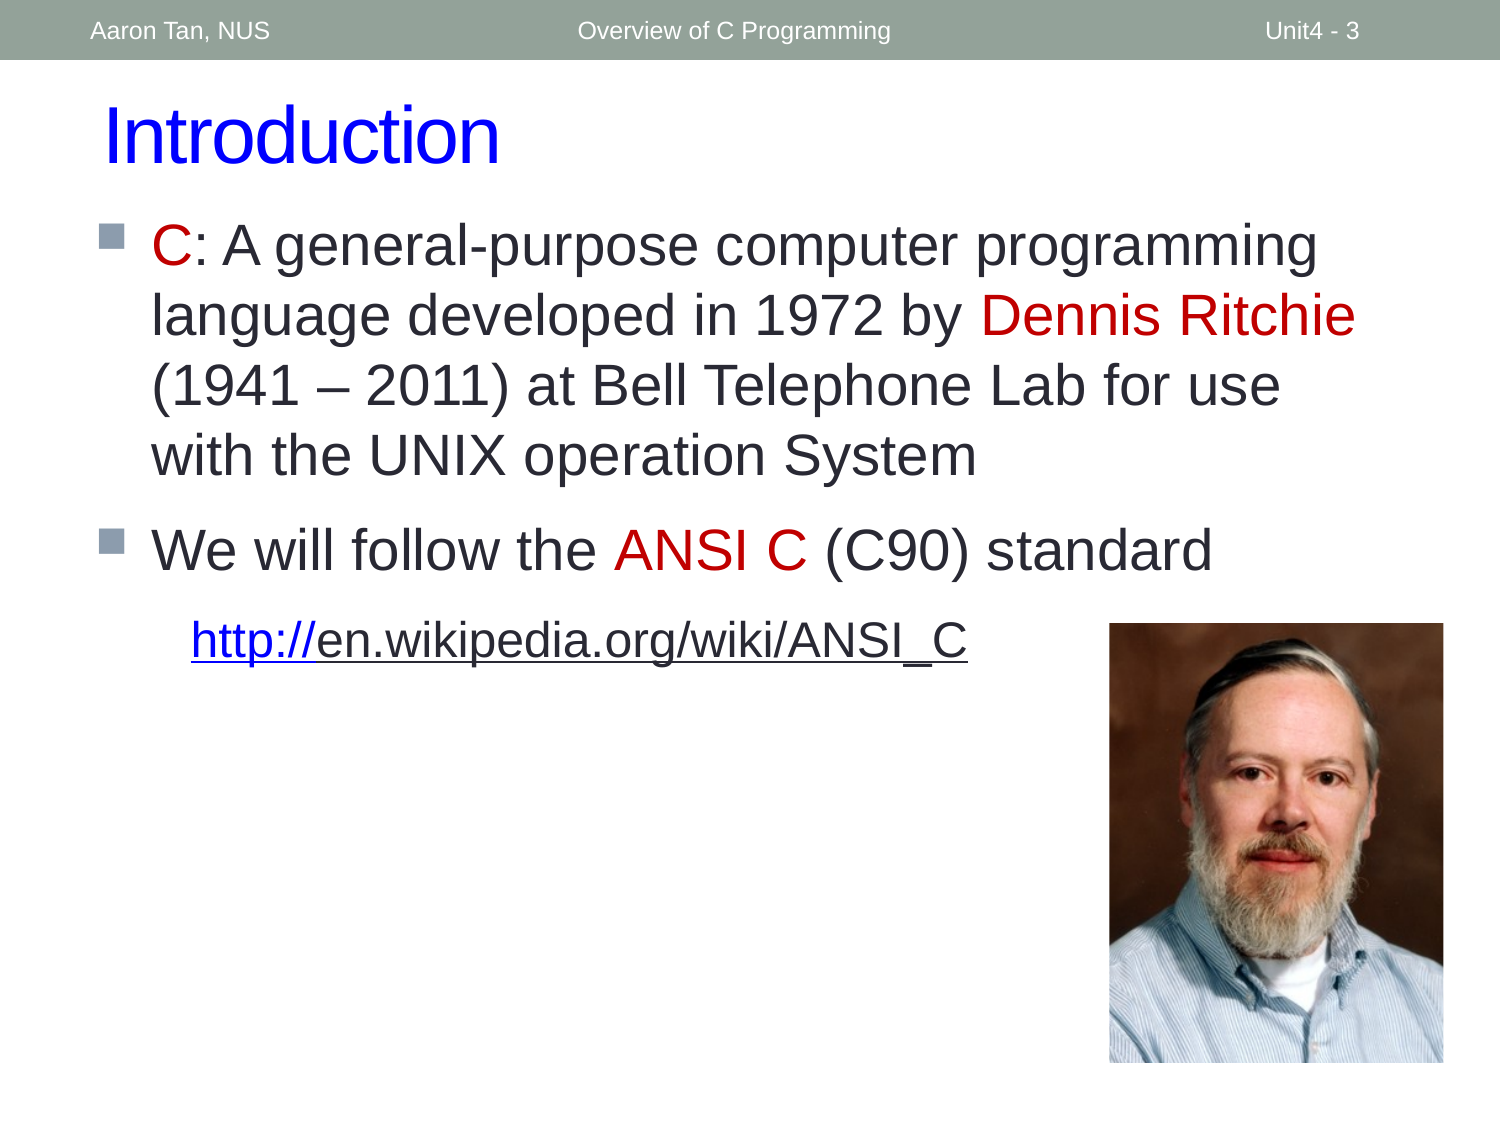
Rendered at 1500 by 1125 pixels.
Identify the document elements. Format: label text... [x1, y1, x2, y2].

slide_number Aaron Tan, NUS [75, 3, 550, 57]
text_box C: A general-purpose computer programming language developed in 1972 by Dennis Ritchie (1941 – 2011) at Bell Telephone Lab for use with the UNIX operation System We will follow the ANSI C (C90) standard [80, 199, 1375, 624]
picture [1109, 623, 1444, 1063]
footer Overview of C Programming [562, 3, 1238, 57]
text_box http://en.wikipedia.org/wiki/ANSI_C [175, 600, 1050, 709]
title Introduction [87, 75, 1425, 188]
slide_number Unit4 - 3 [1250, 3, 1425, 57]
